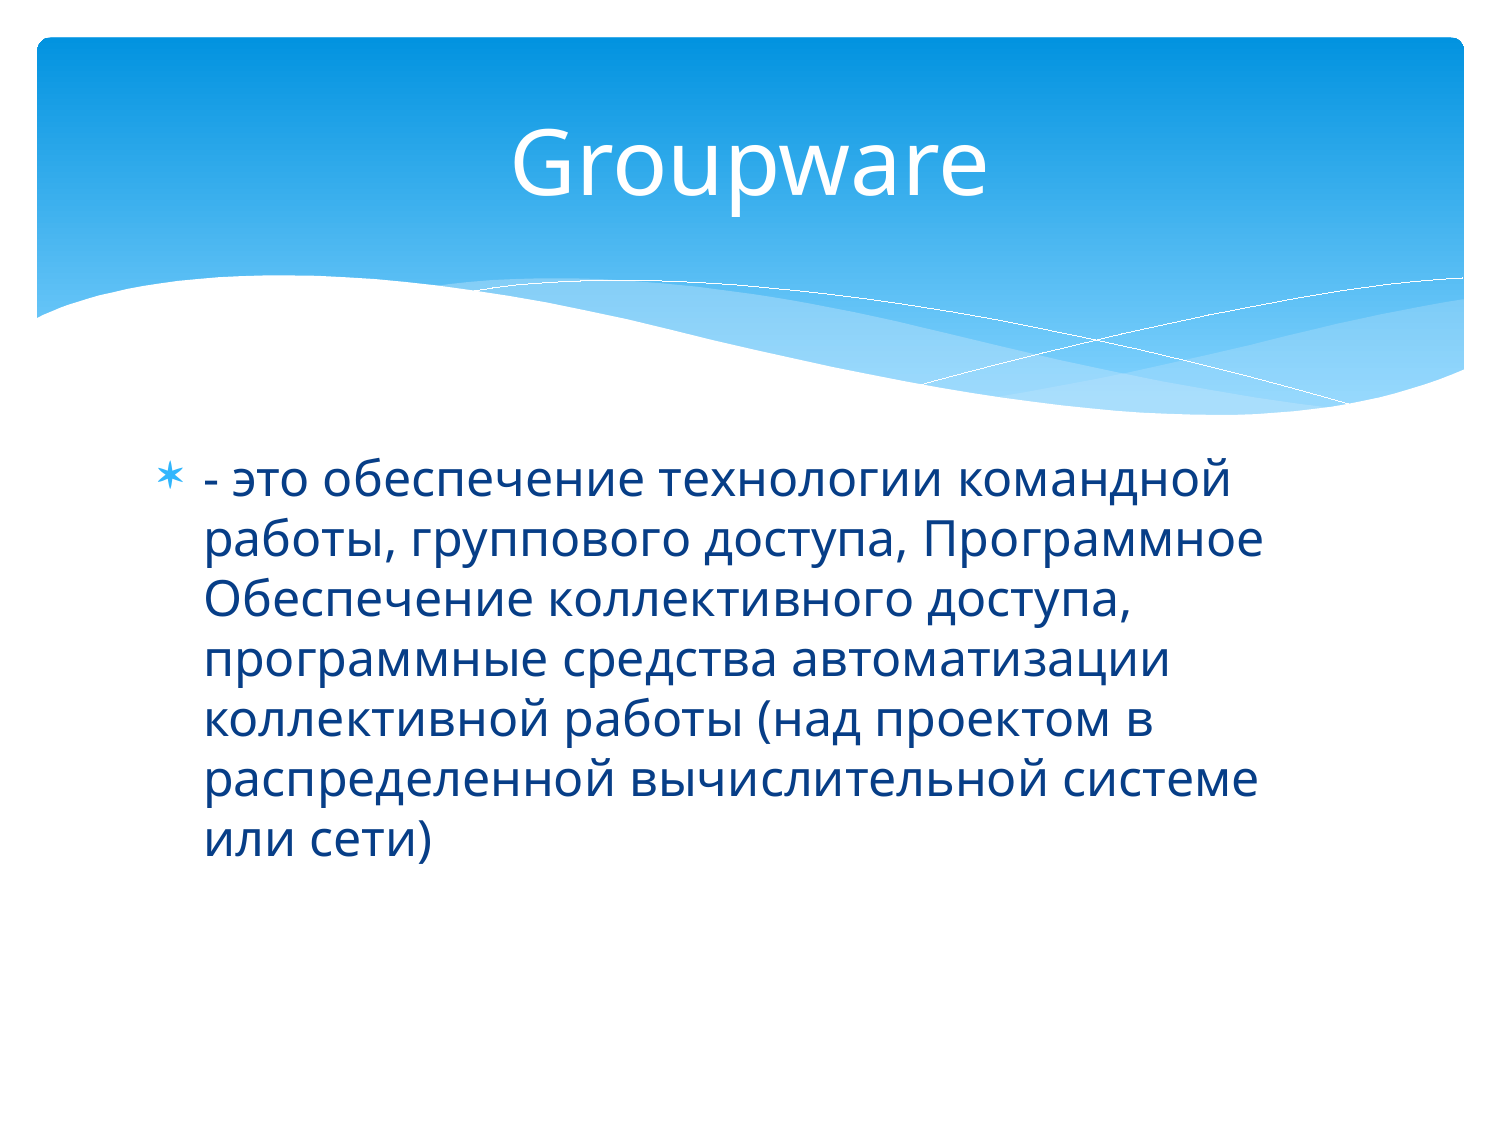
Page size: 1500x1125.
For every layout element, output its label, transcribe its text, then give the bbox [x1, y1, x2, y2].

title Groupware [75, 55, 1425, 261]
list - это обеспечение технологии командной работы, группового доступа, Программное Обеспечение коллективного доступа, программные средства автоматизации коллективной работы (над проектом в распределенной вычислительной системе или сети) [143, 438, 1359, 1005]
